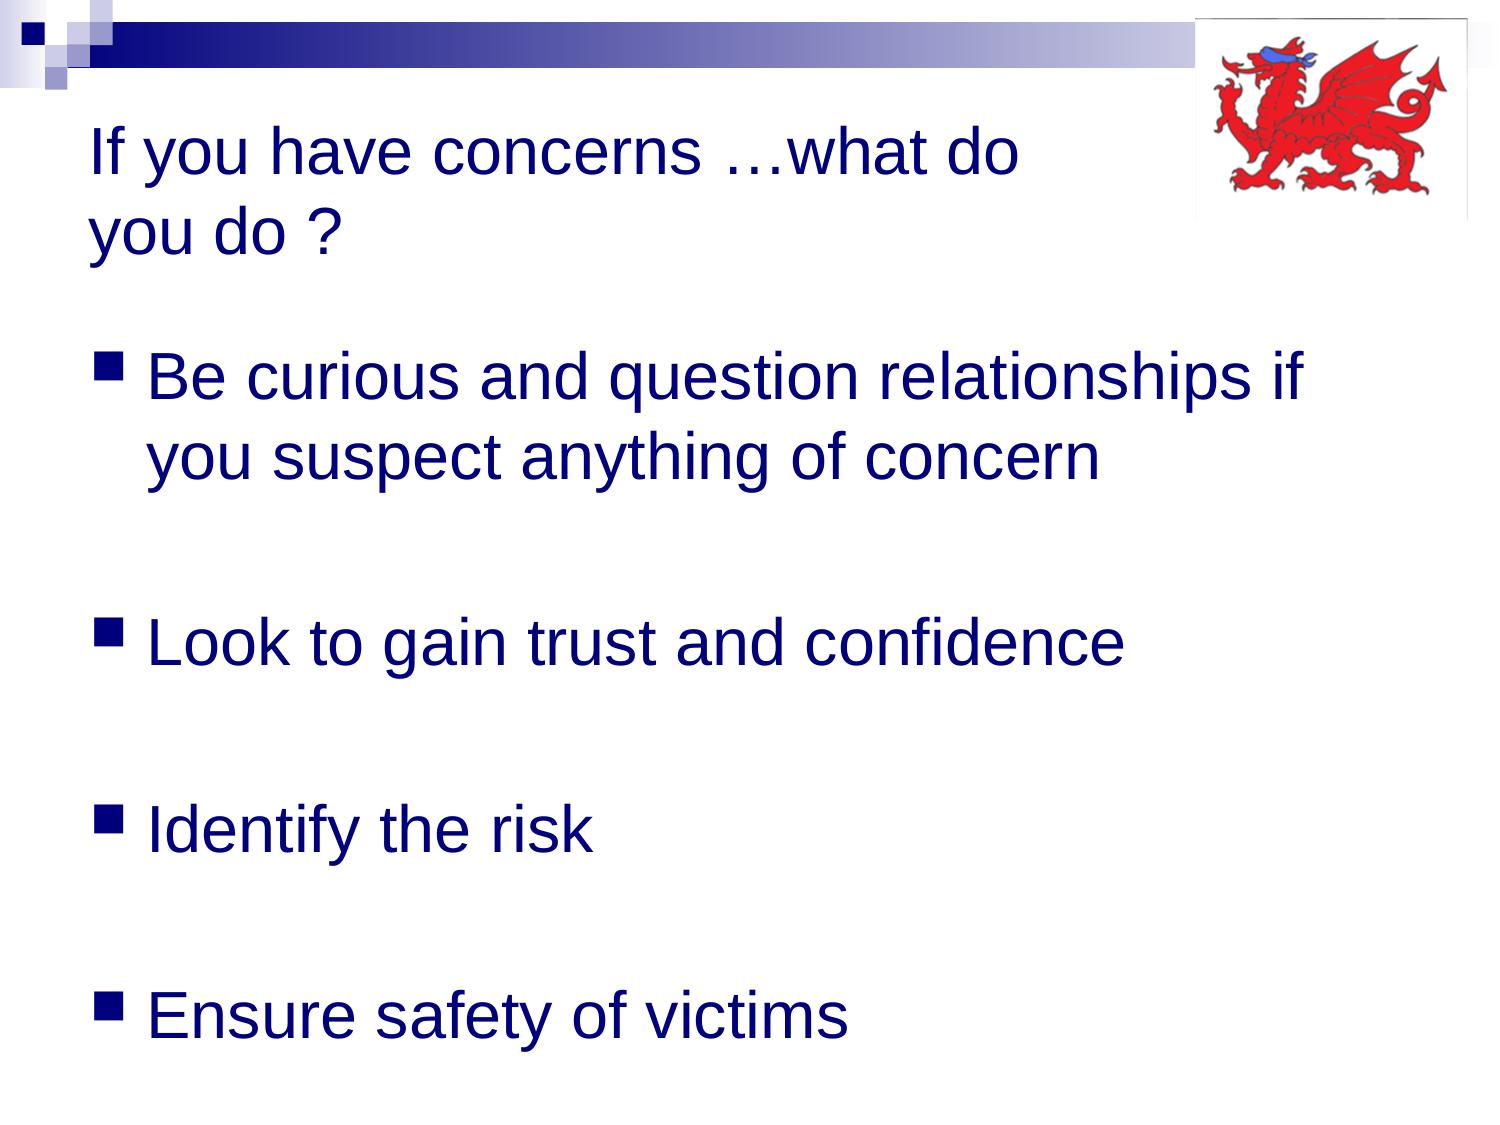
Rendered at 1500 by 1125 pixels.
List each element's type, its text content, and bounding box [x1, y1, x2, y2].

title If you have concerns …what do you do ? [73, 75, 1117, 300]
picture [1192, 18, 1471, 246]
list Be curious and question relationships if you suspect anything of concern Look to gain trust and confidence Identify the risk Ensure safety of victims [75, 324, 1425, 963]
